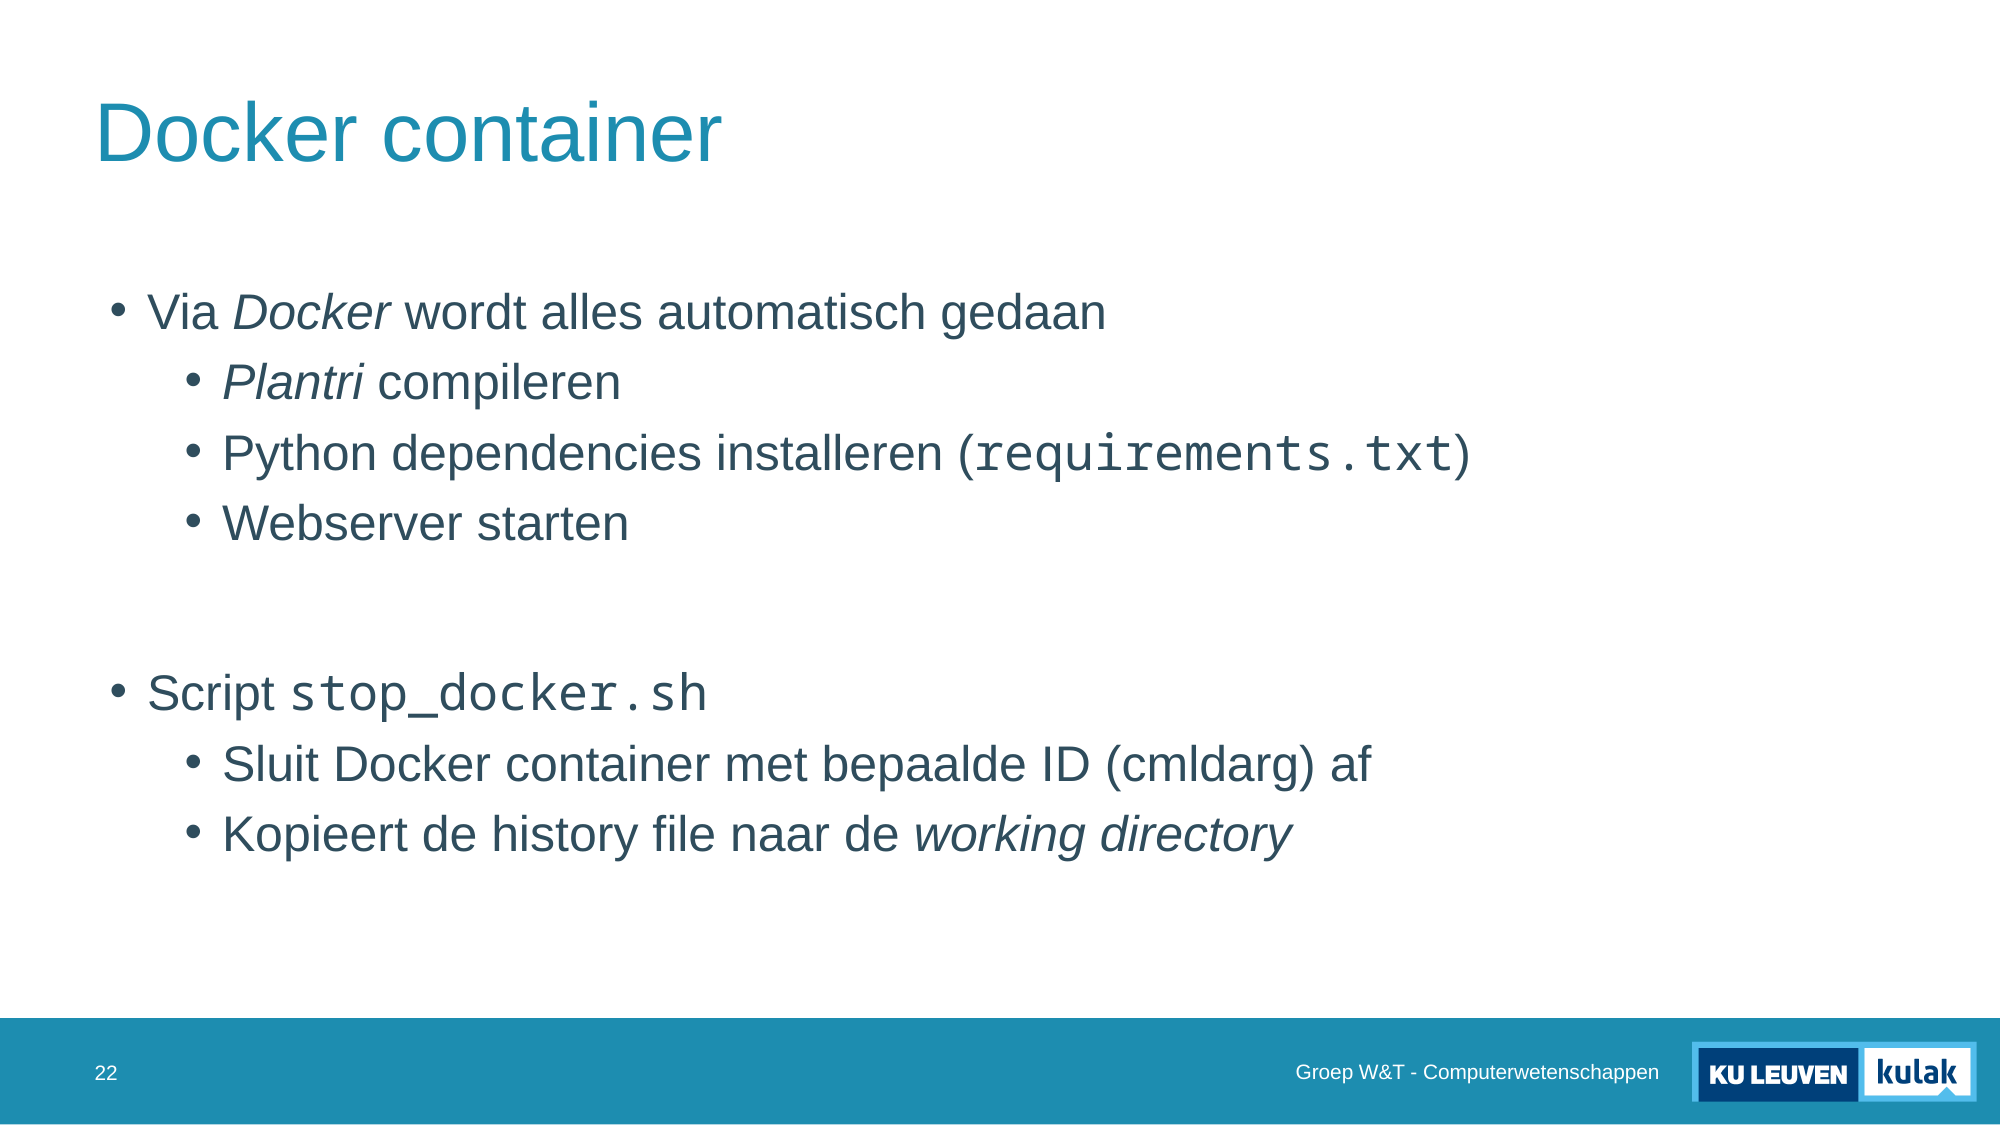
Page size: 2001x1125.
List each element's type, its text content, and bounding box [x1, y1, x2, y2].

list Via Docker wordt alles automatisch gedaan Plantri compileren Python dependencies installeren (requirements.txt) Webserver starten Script stop_docker.sh Sluit Docker container met bepaalde ID (cmldarg) af Kopieert de history file naar de working directory [94, 271, 1906, 1004]
slide_number 22 [94, 1018, 201, 1125]
picture [1692, 1041, 1977, 1102]
footer Groep W&T - Computerwetenschappen [869, 1018, 1689, 1125]
title Docker container [94, 33, 1906, 223]
